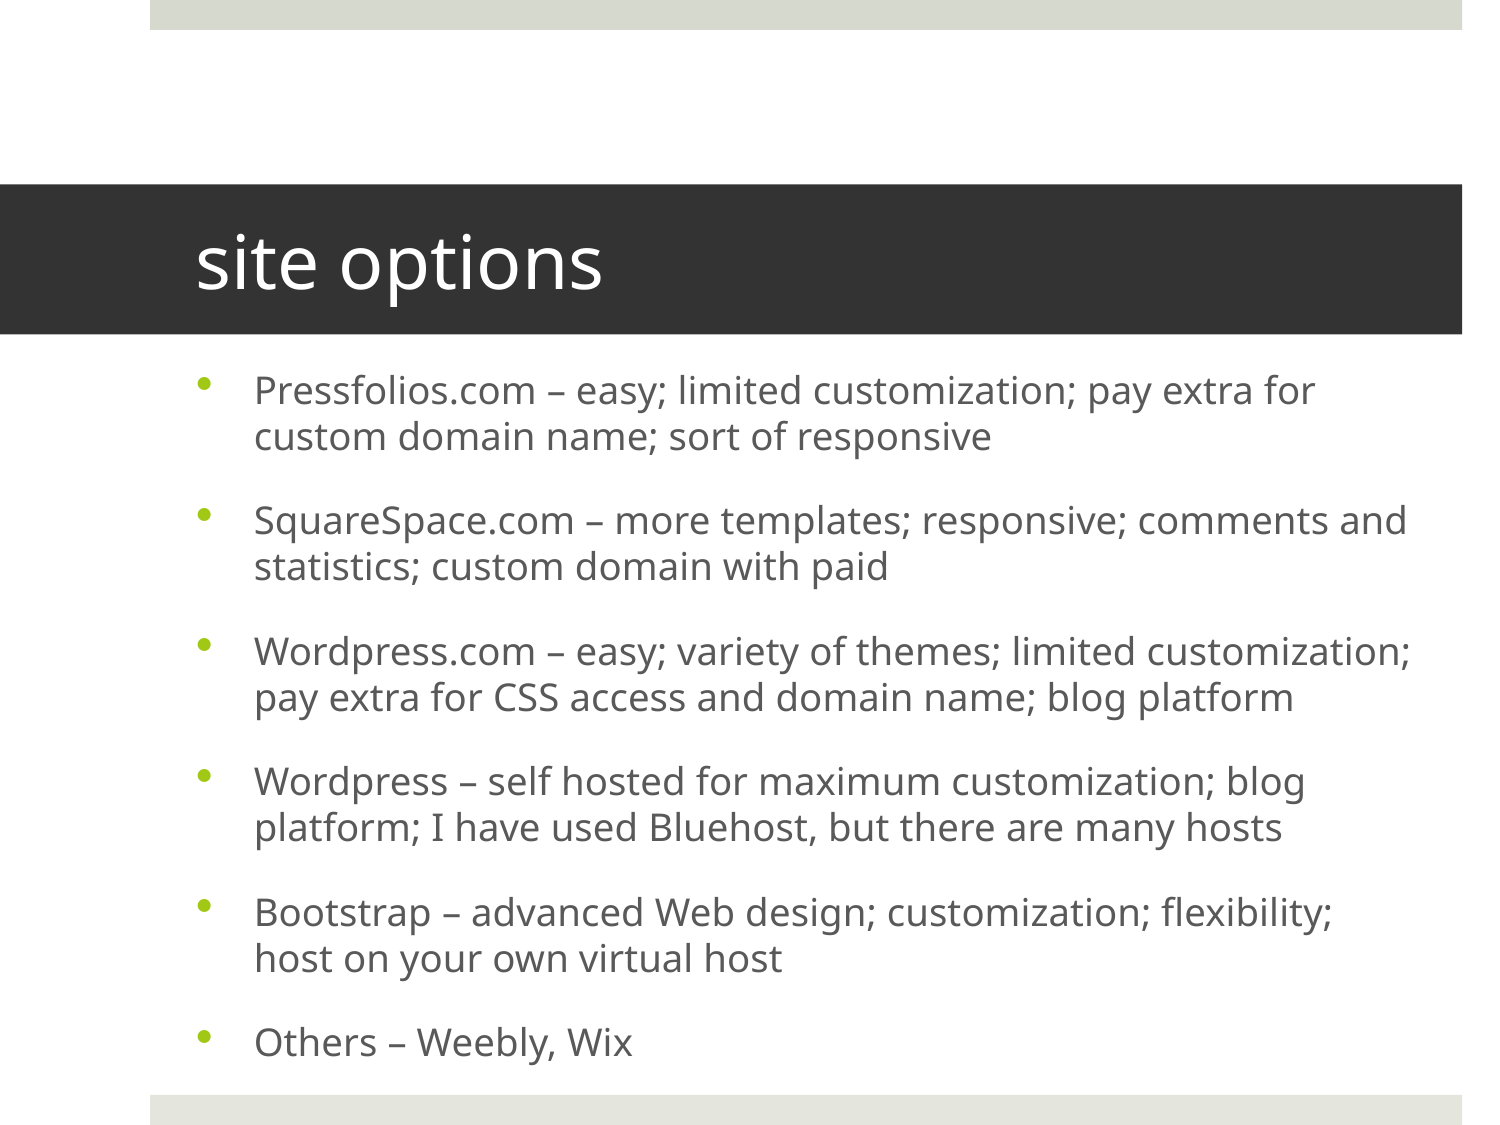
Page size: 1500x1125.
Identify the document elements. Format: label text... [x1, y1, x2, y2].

title site options [0, 184, 1463, 335]
list Pressfolios.com – easy; limited customization; pay extra for custom domain name; sort of responsive SquareSpace.com – more templates; responsive; comments and statistics; custom domain with paid Wordpress.com – easy; variety of themes; limited customization; pay extra for CSS access and domain name; blog platform Wordpress – self hosted for maximum customization; blog platform; I have used Bluehost, but there are many hosts Bootstrap – advanced Web design; customization; flexibility; host on your own virtual host Others – Weebly, Wix [182, 358, 1432, 1083]
